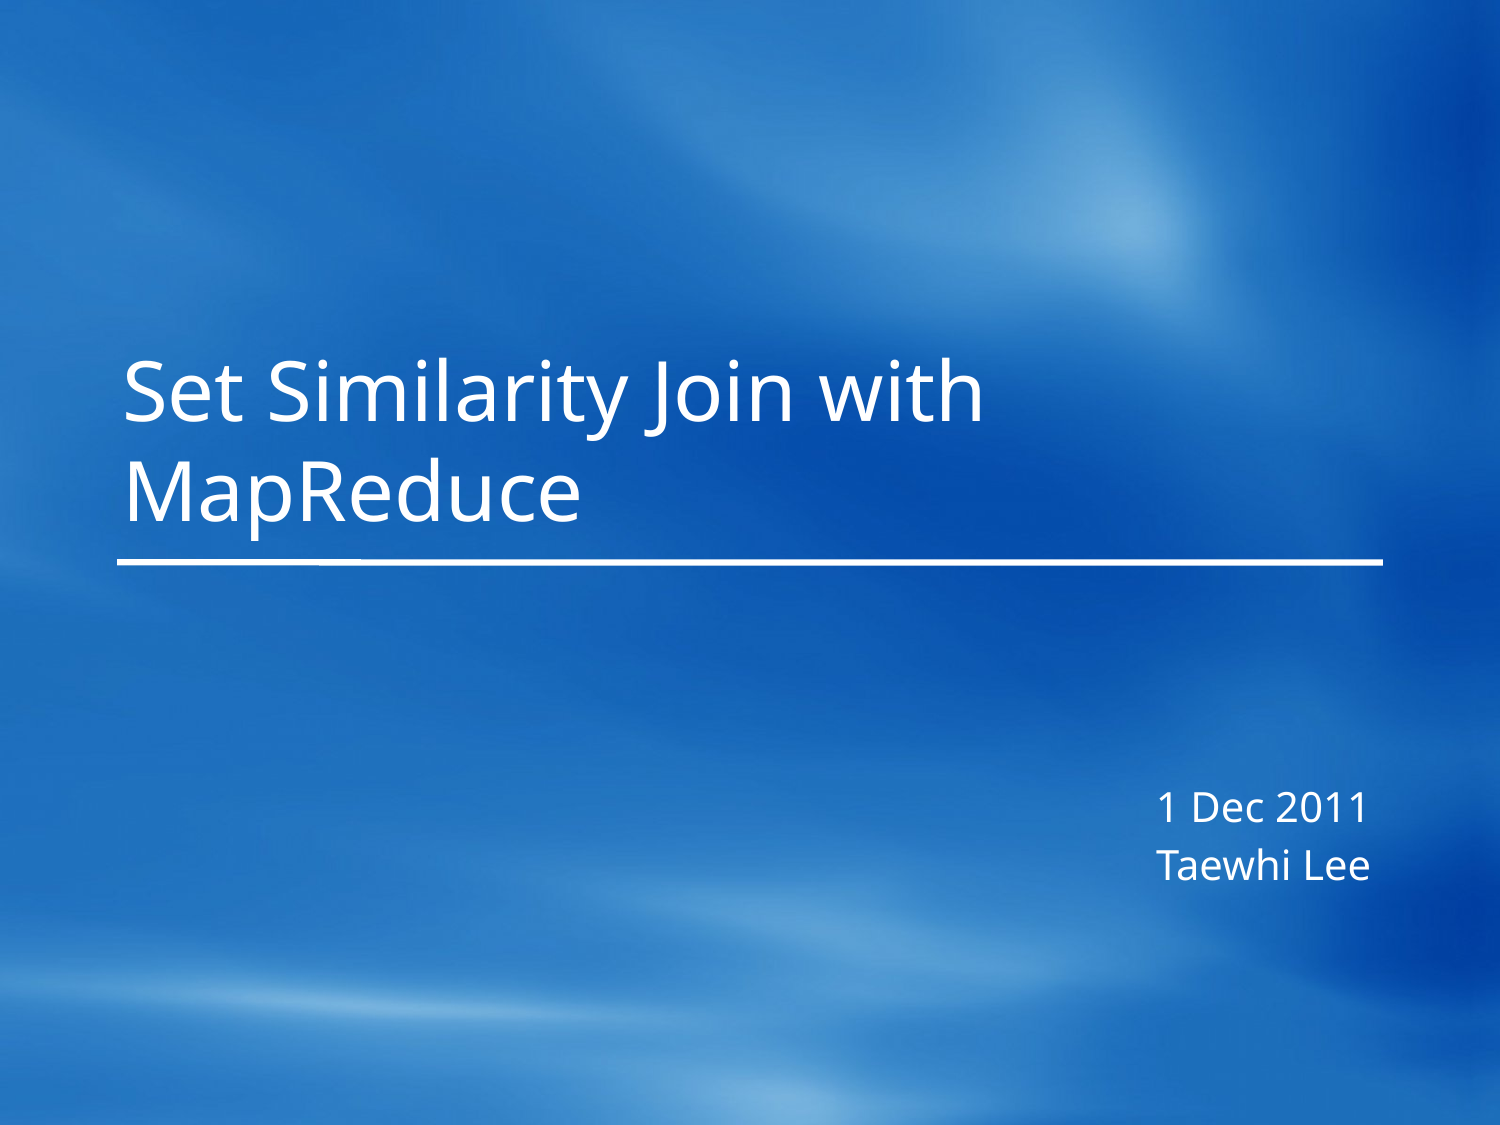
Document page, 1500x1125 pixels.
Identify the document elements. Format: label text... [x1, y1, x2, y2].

subtitle 1 Dec 2011 Taewhi Lee [113, 597, 1387, 1012]
picture [0, 0, 1500, 1125]
title Set Similarity Join with MapReduce [107, 304, 1407, 546]
